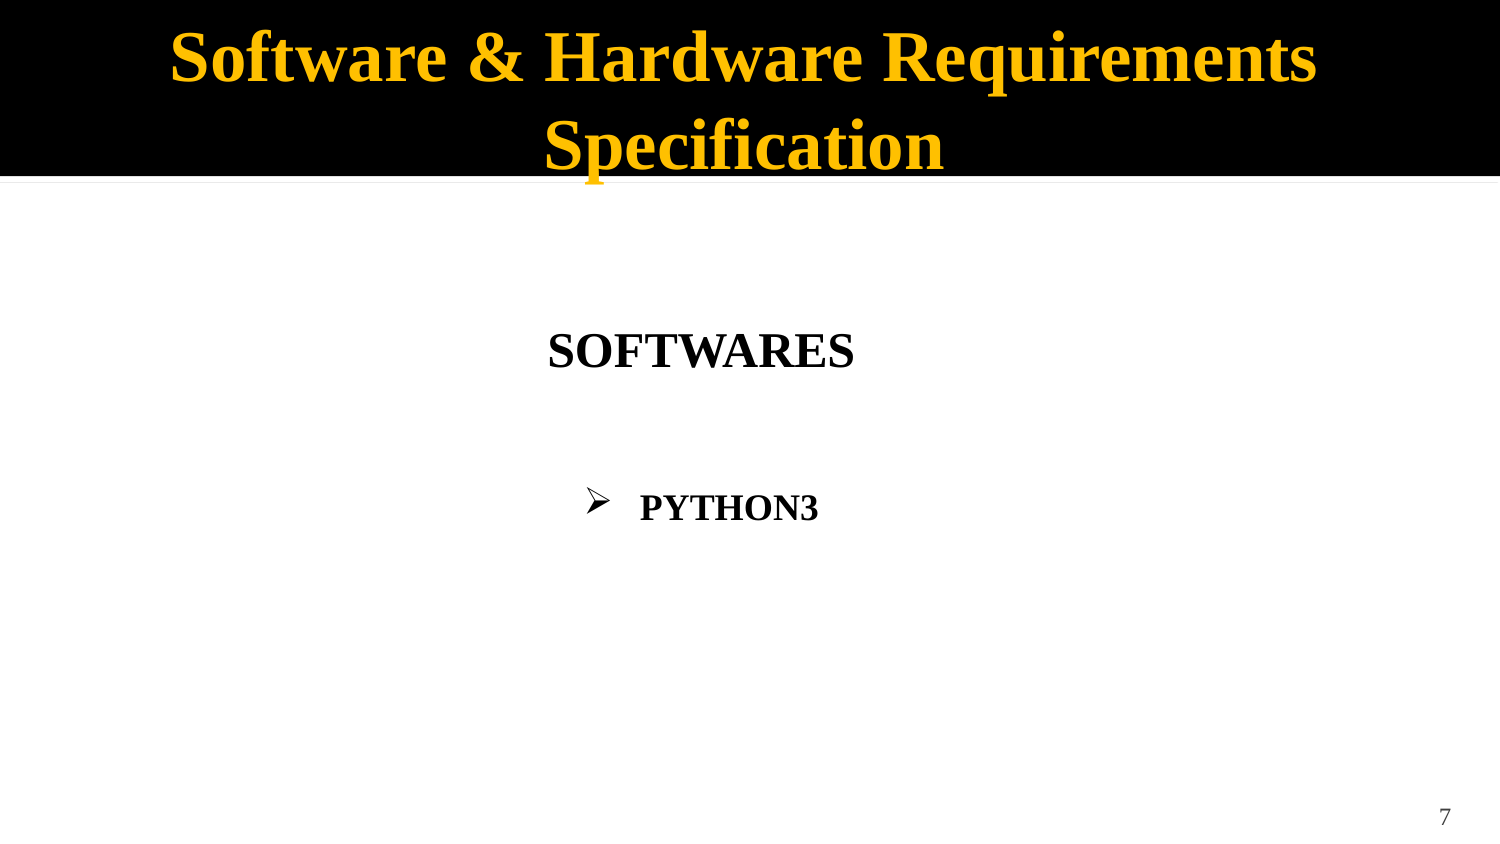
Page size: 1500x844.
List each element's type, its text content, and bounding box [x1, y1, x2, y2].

text_box 7 [1345, 796, 1466, 831]
text_box [75, 218, 1425, 760]
text_box Software & Hardware Requirements Specification [75, 19, 1425, 174]
text_box SOFTWARES PYTHON3 [262, 310, 1141, 765]
